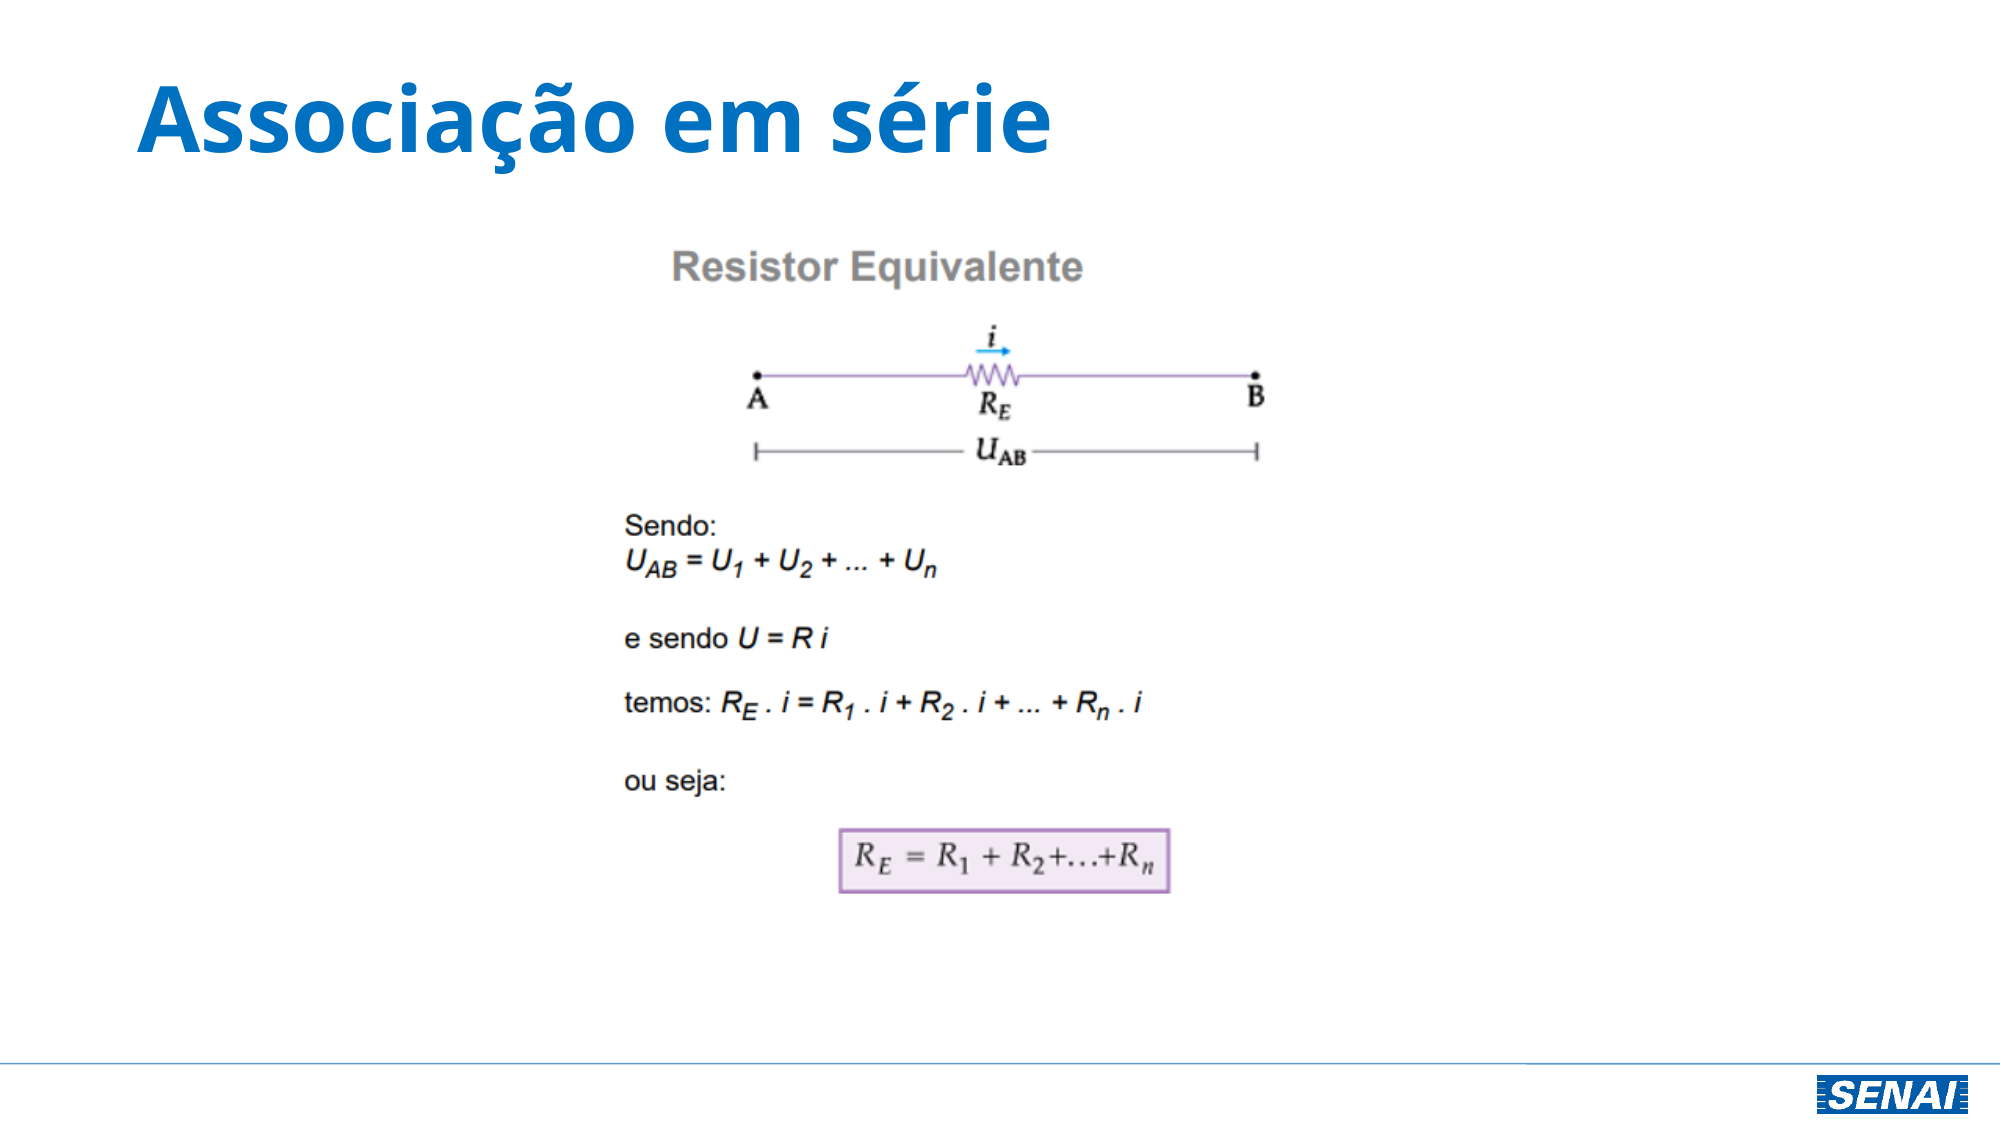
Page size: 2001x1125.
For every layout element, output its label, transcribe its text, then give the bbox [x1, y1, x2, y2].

title Associação em série [137, 59, 1831, 177]
picture [621, 216, 1321, 909]
picture [1817, 1075, 1968, 1114]
